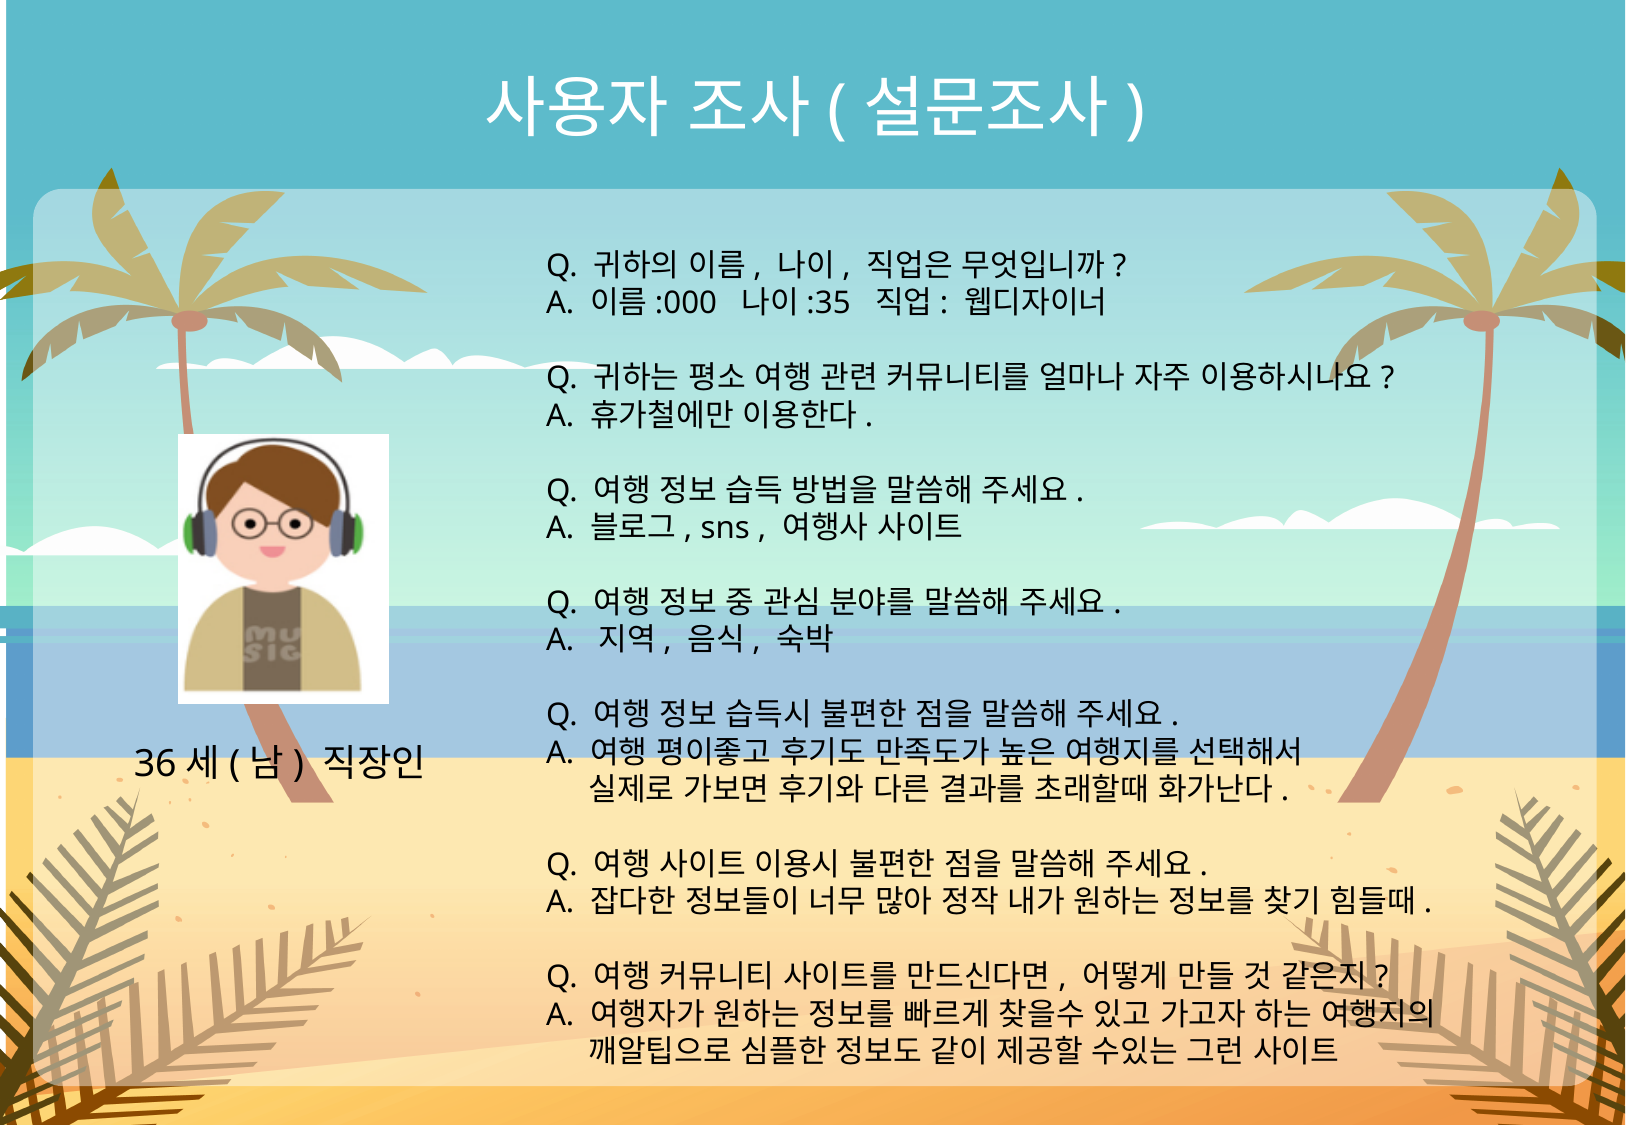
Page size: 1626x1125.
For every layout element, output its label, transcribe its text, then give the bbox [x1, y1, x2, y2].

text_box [143, 434, 417, 792]
picture [0, 0, 1626, 1125]
text_box [32, 187, 1598, 1088]
text_box 사용자 조사(설문조사) [431, 57, 1199, 153]
text_box Q. 귀하의 이름, 나이, 직업은 무엇입니까? A. 이름:000 나이:35 직업: 웹디자이너 Q. 귀하는 평소 여행 관련 커뮤니티를 얼마나 자주 이용하시나요? A. 휴가철에만 이용한다. Q. 여행 정보 습득 방법을 말씀해 주세요. A. 블로그, sns , 여행사 사이트 Q. 여행 정보 중 관심 분야를 말씀해 주세요. A. 지역, 음식, 숙박 Q. 여행 정보 습득시 불편한 점을 말씀해 주세요. A. 여행 평이좋고 후기도 만족도가 높은 여행지를 선택해서 실제로 가보면 후기와 다른 결과를 초래할때 화가난다. Q. 여행 사이트 이용시 불편한 점을 말씀해 주세요. A. 잡다한 정보들이 너무 많아 정작 내가 원하는 정보를 찾기 힘들때. Q. 여행 커뮤니티 사이트를 만드신다면, 어떻게 만들 것 같은지? A. 여행자가 원하는 정보를 빠르게 찾을수 있고 가고자 하는 여행지의 깨알팁으로 심플한 정보도 같이 제공할 수있는 그런 사이트 [531, 237, 1563, 1077]
